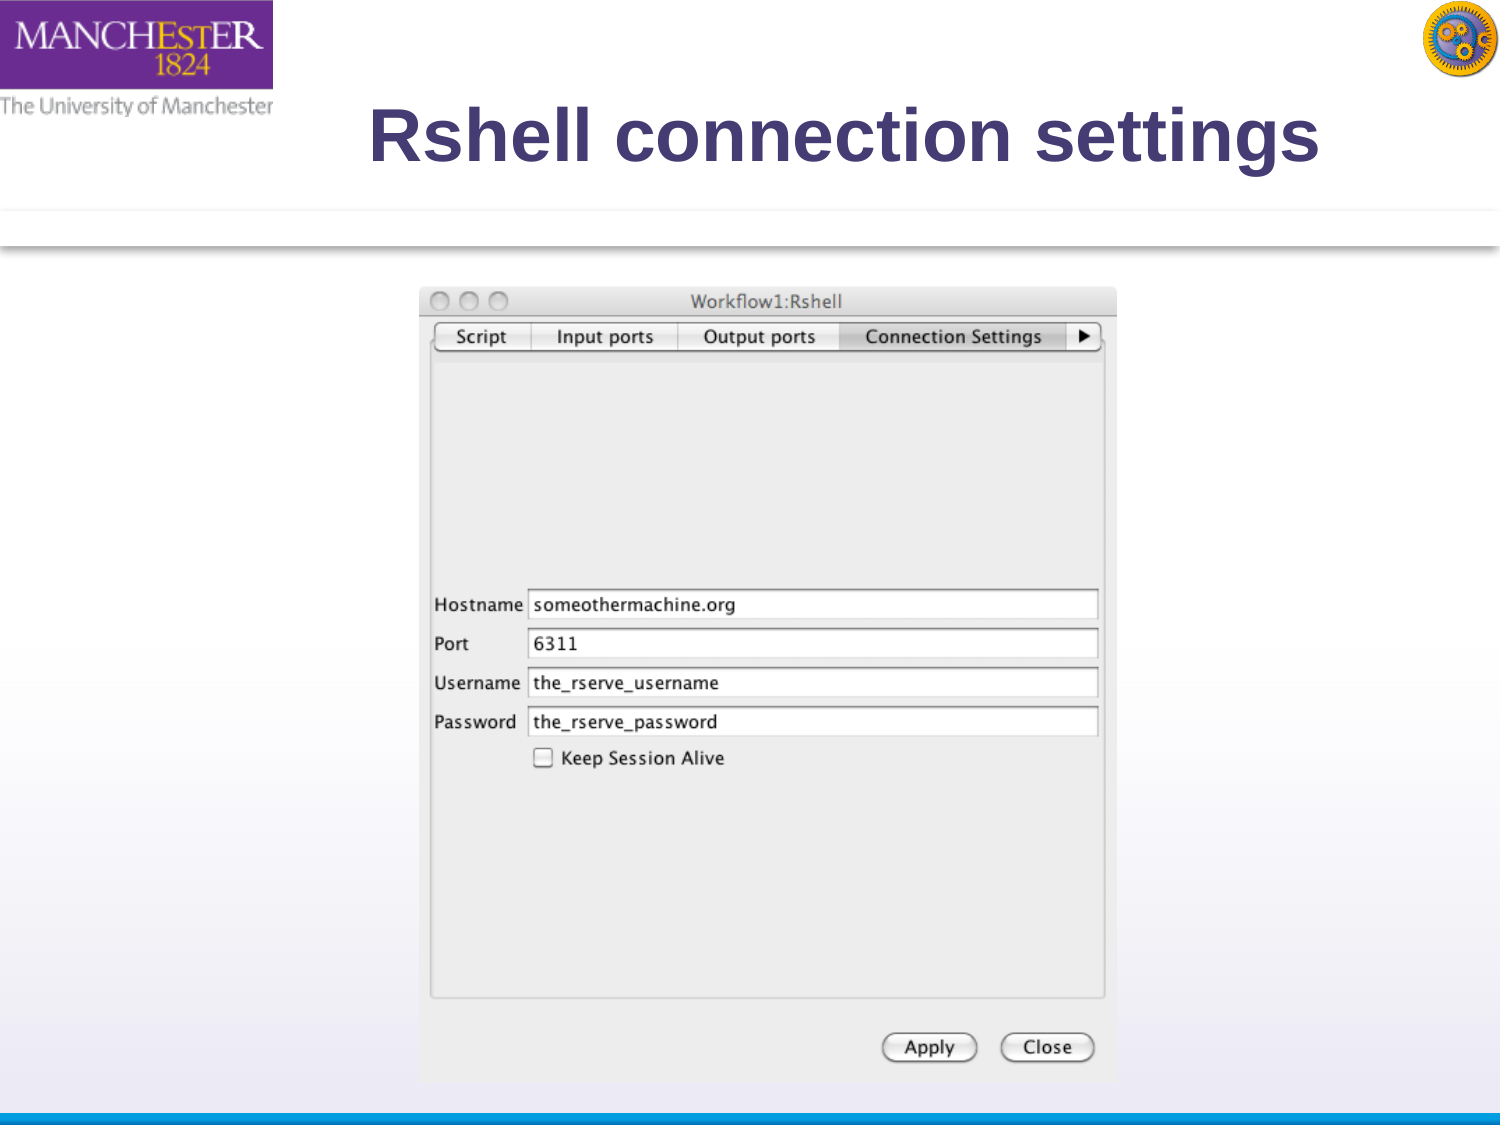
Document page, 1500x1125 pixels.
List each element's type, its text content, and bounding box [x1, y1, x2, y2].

picture [0, 247, 1500, 1112]
title Rshell connection settings [200, 62, 1338, 200]
picture [0, 0, 1500, 210]
